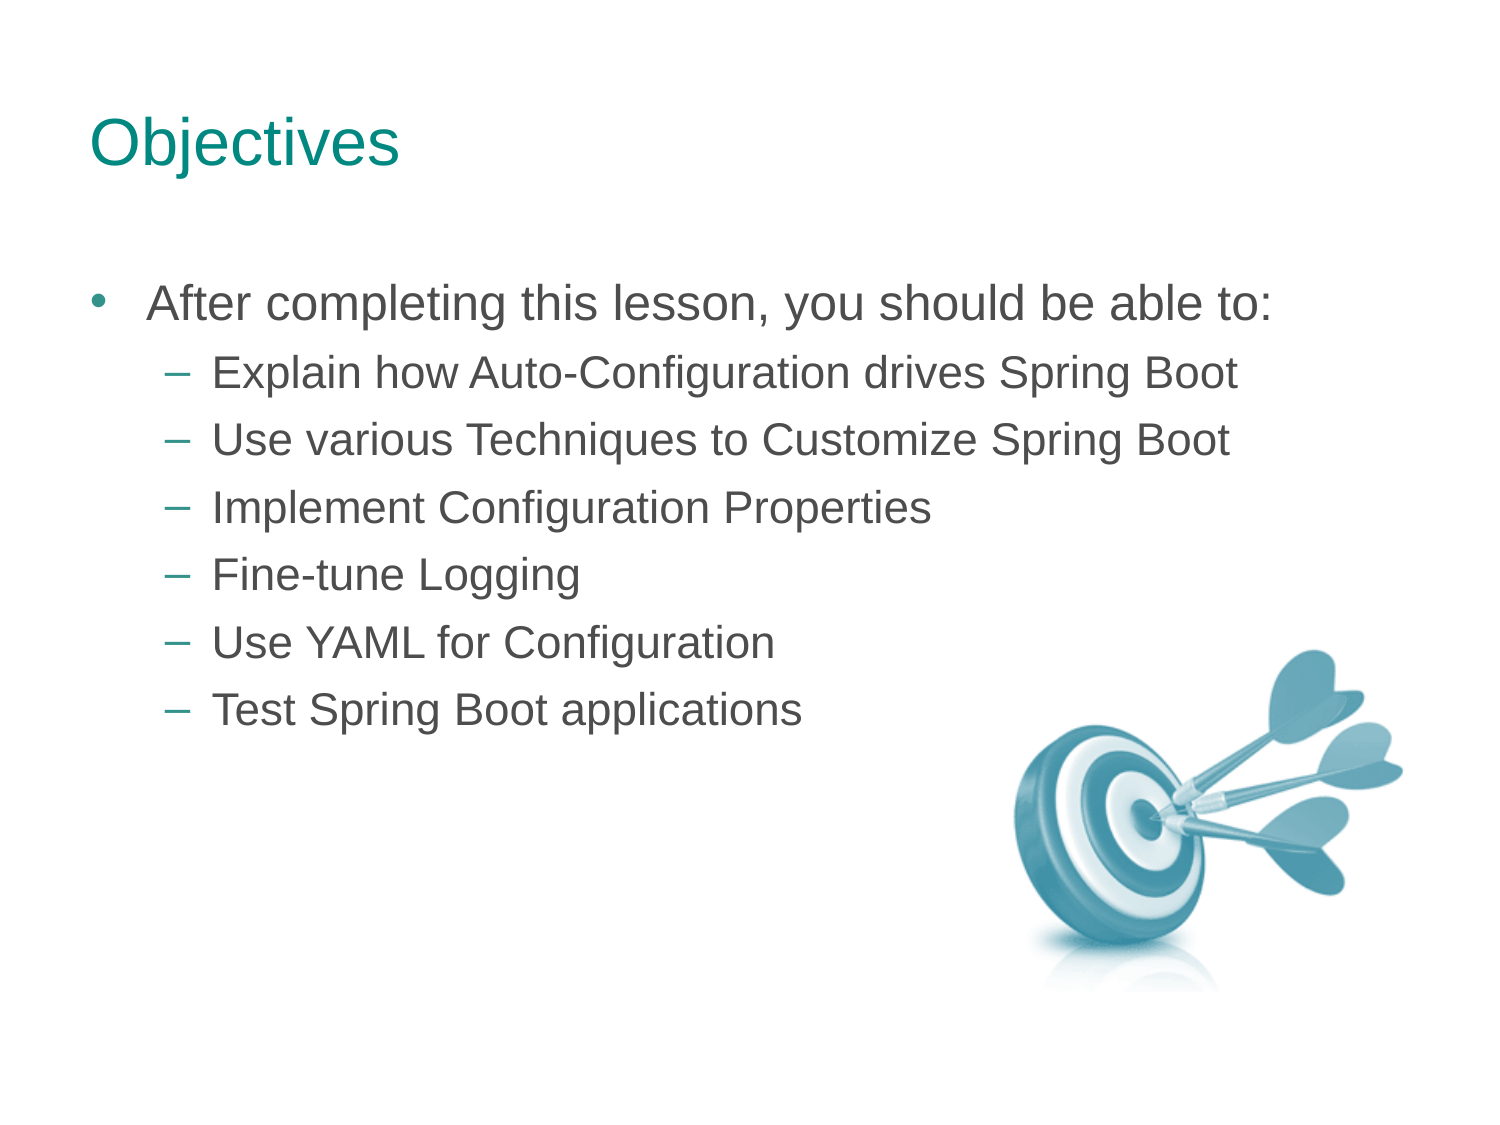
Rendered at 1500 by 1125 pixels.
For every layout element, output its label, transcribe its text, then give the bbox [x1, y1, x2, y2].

title Objectives [75, 37, 1425, 241]
list After completing this lesson, you should be able to: Explain how Auto-Configuration drives Spring Boot Use various Techniques to Customize Spring Boot Implement Configuration Properties Fine-tune Logging Use YAML for Configuration Test Spring Boot applications [75, 262, 1425, 743]
picture [974, 644, 1429, 992]
